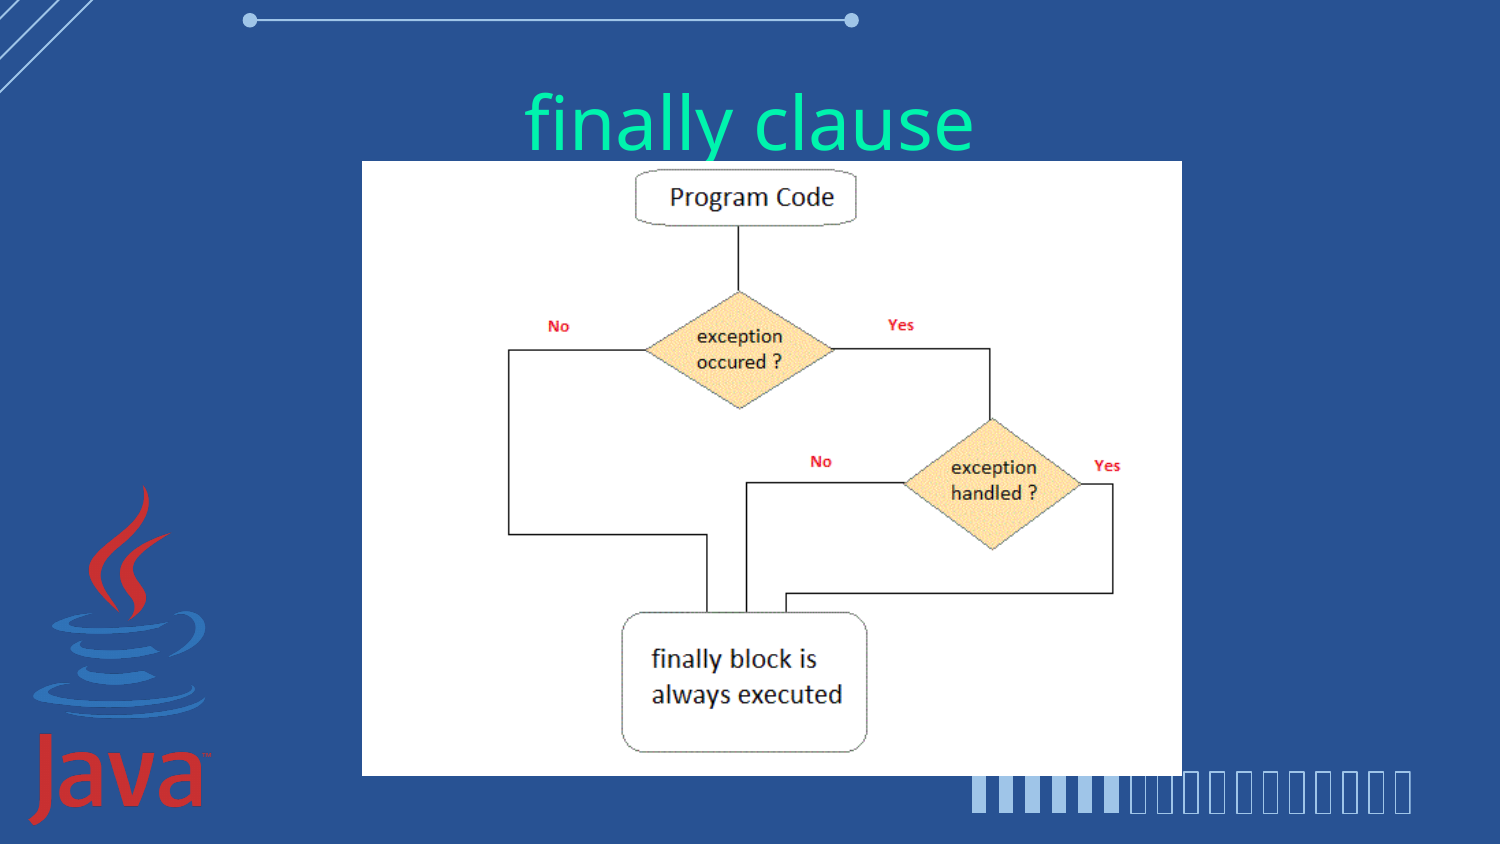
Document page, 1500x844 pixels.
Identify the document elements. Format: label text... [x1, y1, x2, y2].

title finally clause [118, 75, 1382, 156]
picture [362, 161, 1182, 777]
picture [0, 468, 307, 842]
